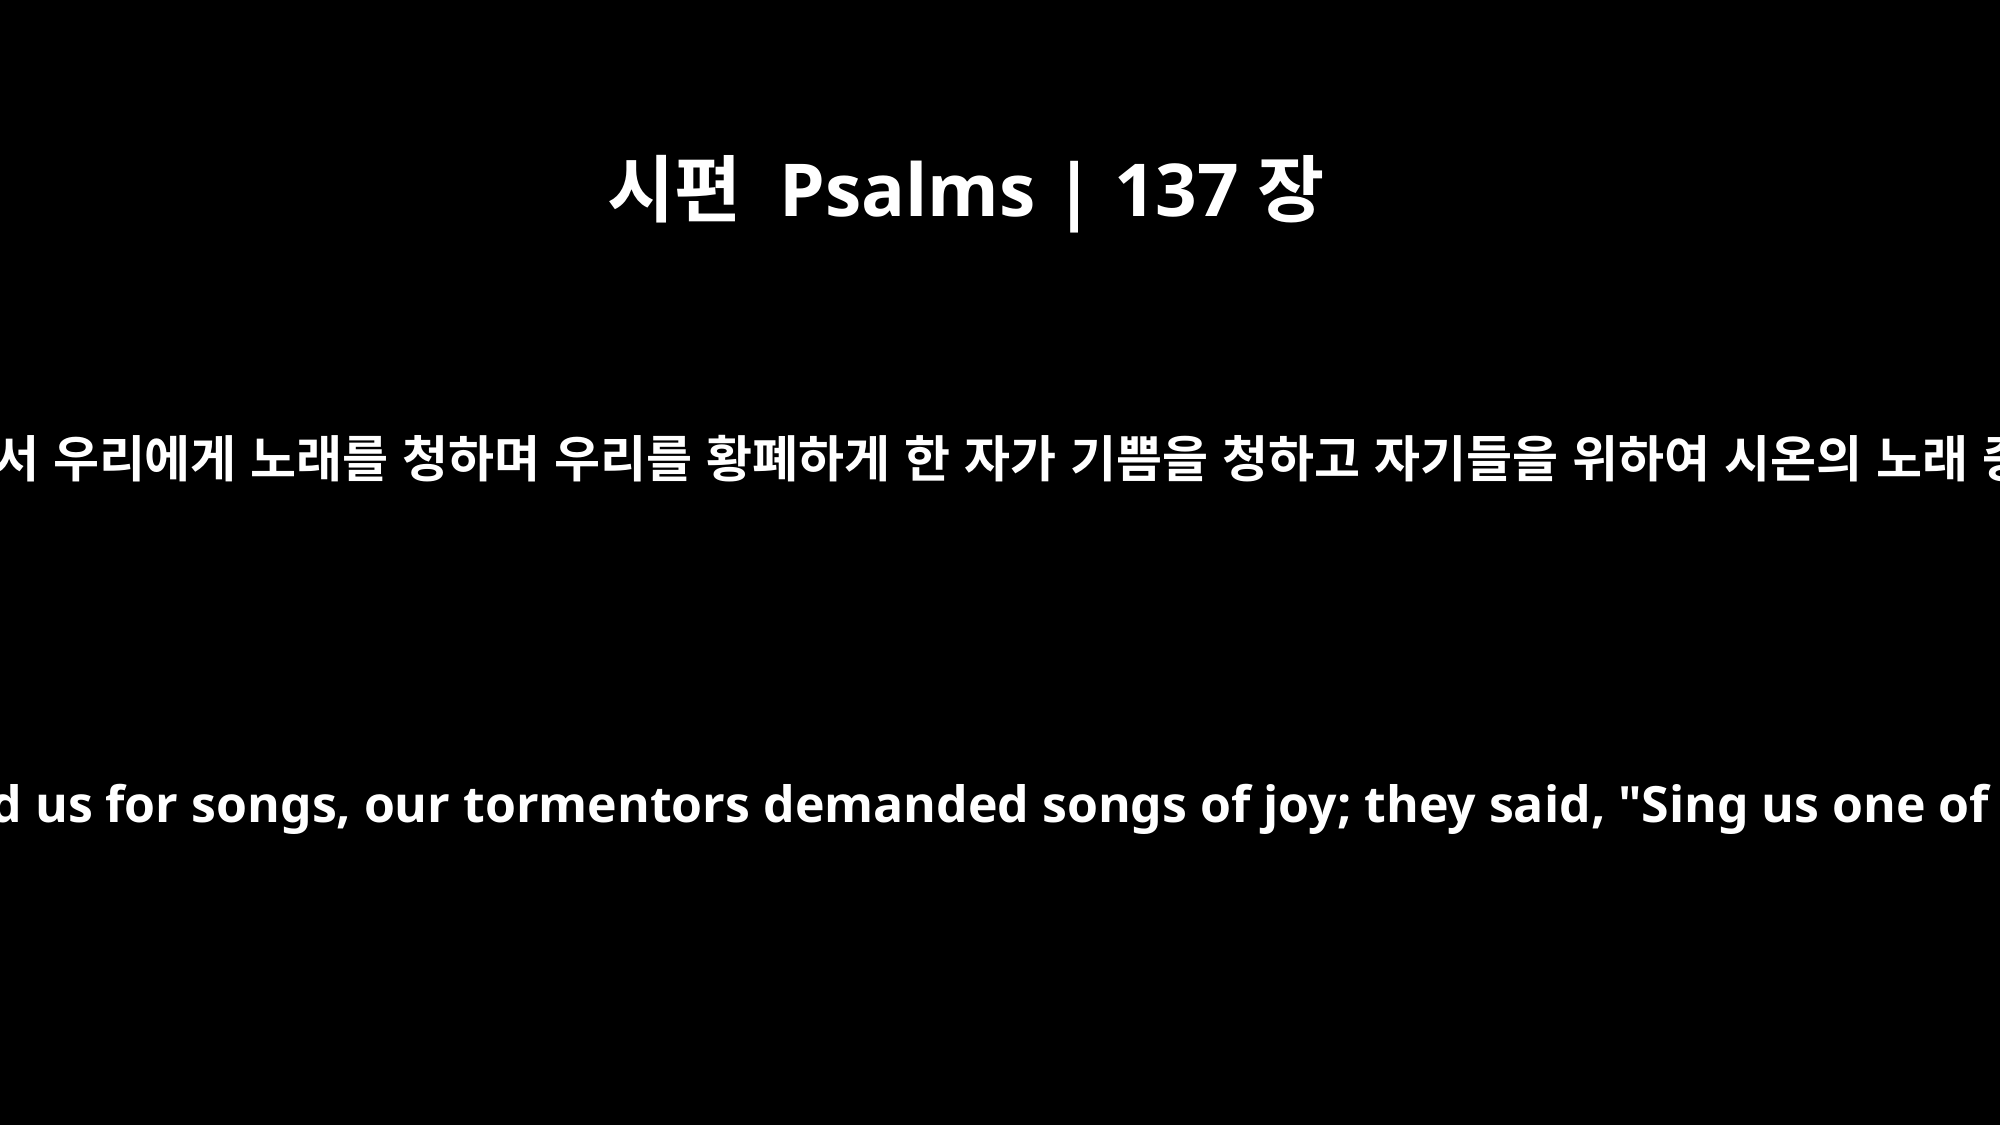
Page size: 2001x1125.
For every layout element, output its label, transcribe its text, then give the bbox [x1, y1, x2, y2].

text_box for there our captors asked us for songs, our tormentors demanded songs of joy; they said, "Sing us one of the songs of Zion!" [0, 764, 2000, 840]
text_box 3 이는 우리를 사로잡은 자가 거기서 우리에게 노래를 청하며 우리를 황폐하게 한 자가 기쁨을 청하고 자기들을 위하여 시온의 노래 중 하나를 노래하라 함이로다 [0, 359, 2000, 495]
text_box 시편 Psalms | 137장 [592, 136, 1340, 239]
